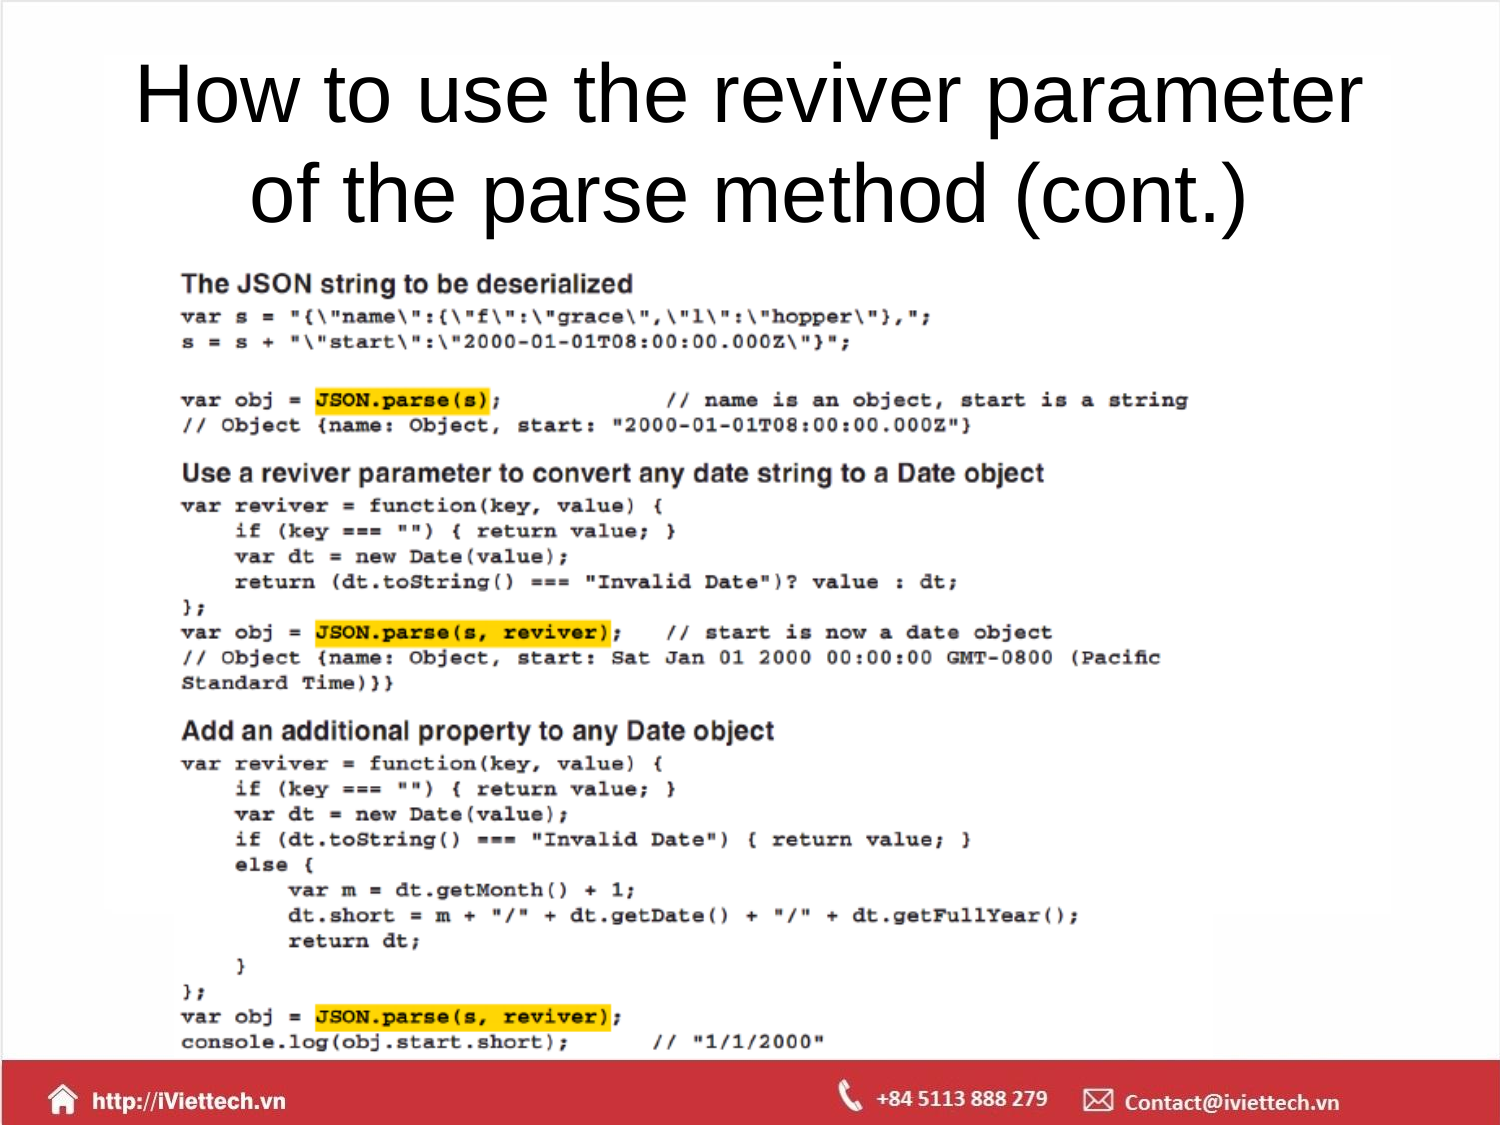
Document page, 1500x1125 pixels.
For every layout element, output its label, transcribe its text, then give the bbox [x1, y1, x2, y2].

picture [0, 0, 1500, 1125]
title How to use the reviver parameter of the parse method (cont.) [75, 45, 1425, 233]
